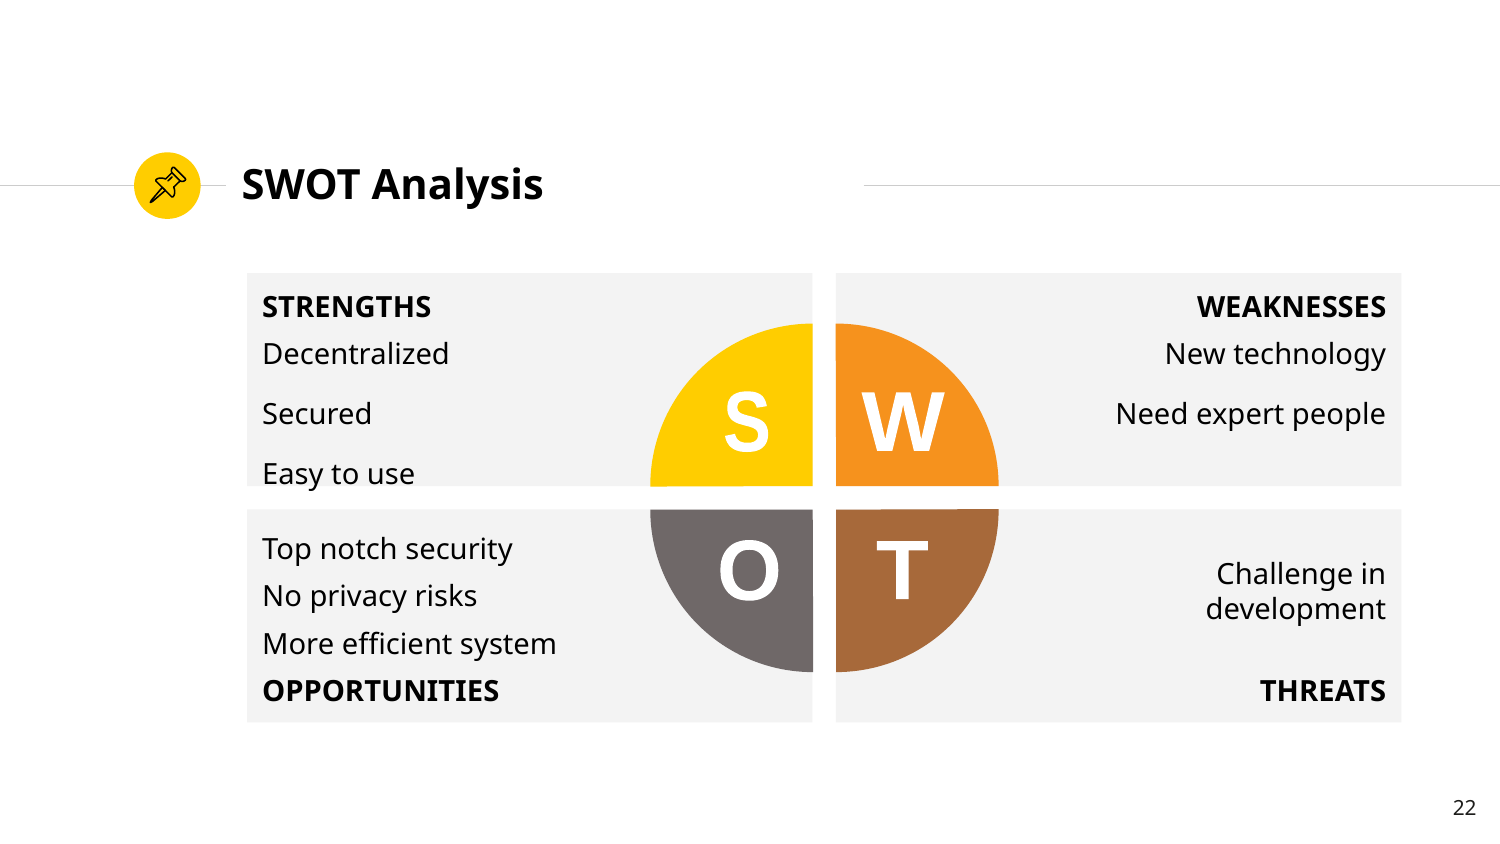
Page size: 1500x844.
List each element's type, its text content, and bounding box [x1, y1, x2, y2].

text_box STRENGTHS Decentralized Secured Easy to use [247, 273, 813, 487]
text_box [835, 323, 999, 487]
text_box WEAKNESSES New technology Need expert people [835, 273, 1402, 487]
text_box [836, 509, 999, 673]
text_box [650, 323, 813, 487]
text_box [650, 509, 814, 673]
slide_number 22 [1401, 779, 1492, 844]
text_box Challenge in development THREATS [835, 509, 1402, 723]
title SWOT Analysis [226, 146, 863, 219]
text_box Top notch security No privacy risks More efficient system OPPORTUNITIES [247, 509, 813, 723]
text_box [150, 166, 186, 203]
